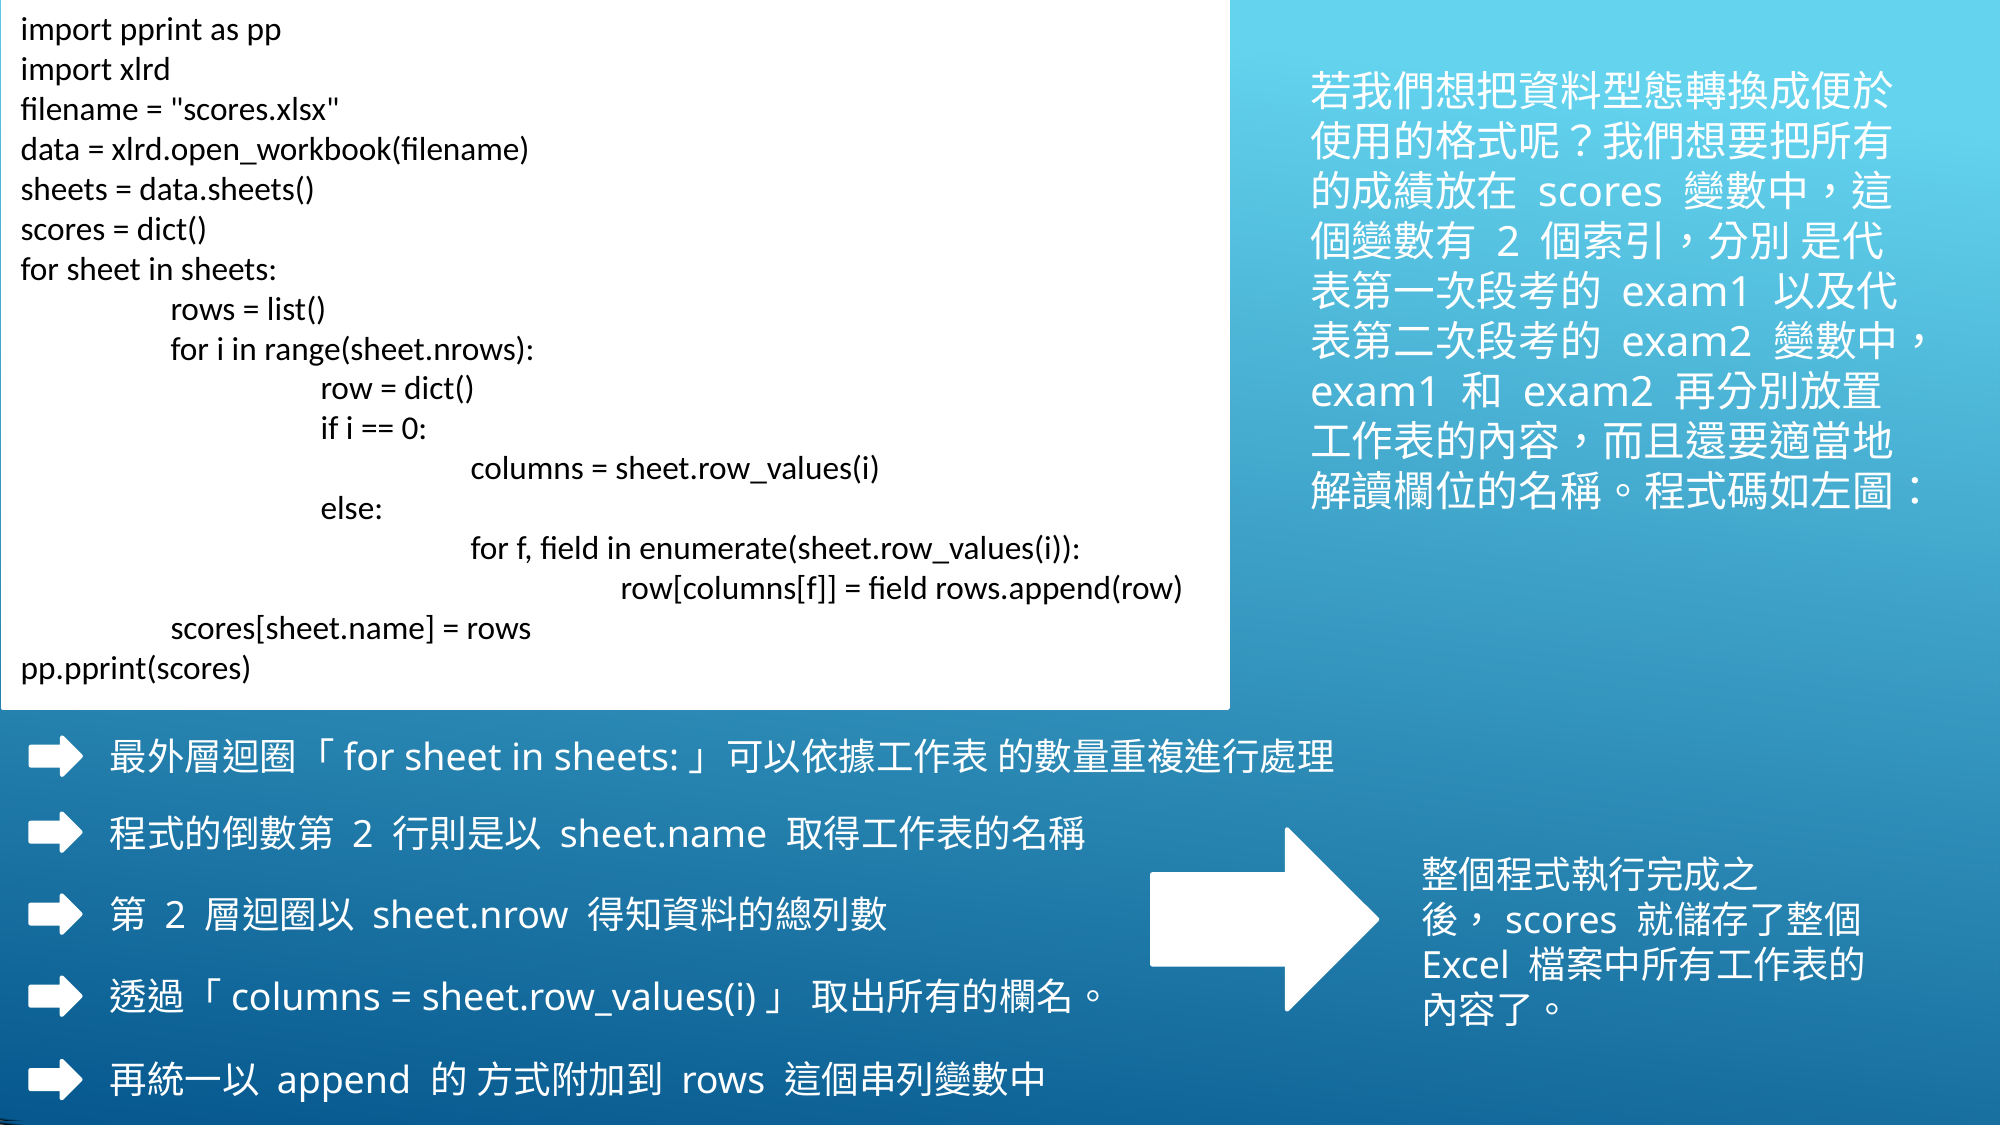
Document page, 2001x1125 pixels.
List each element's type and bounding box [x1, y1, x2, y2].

text_box [0, 0, 2000, 1121]
